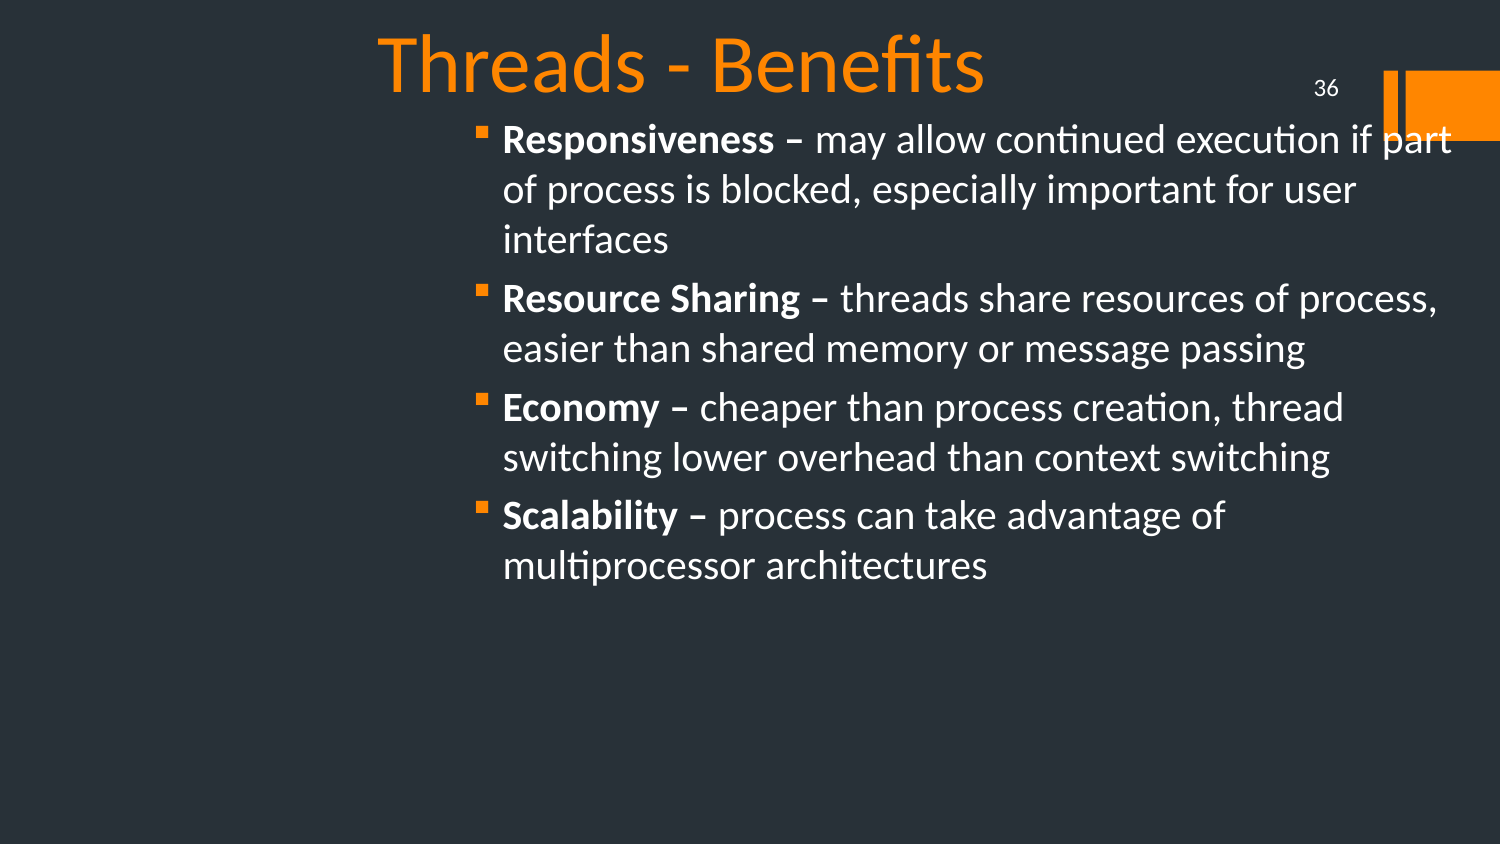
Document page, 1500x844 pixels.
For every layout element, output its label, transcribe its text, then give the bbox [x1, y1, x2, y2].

title Threads - Benefits [362, 0, 1325, 118]
slide_number 36 [1199, 67, 1355, 104]
list Responsiveness – may allow continued execution if part of process is blocked, especially important for user interfaces Resource Sharing – threads share resources of process, easier than shared memory or message passing Economy – cheaper than process creation, thread switching lower overhead than context switching Scalability – process can take advantage of multiprocessor architectures [450, 104, 1500, 810]
